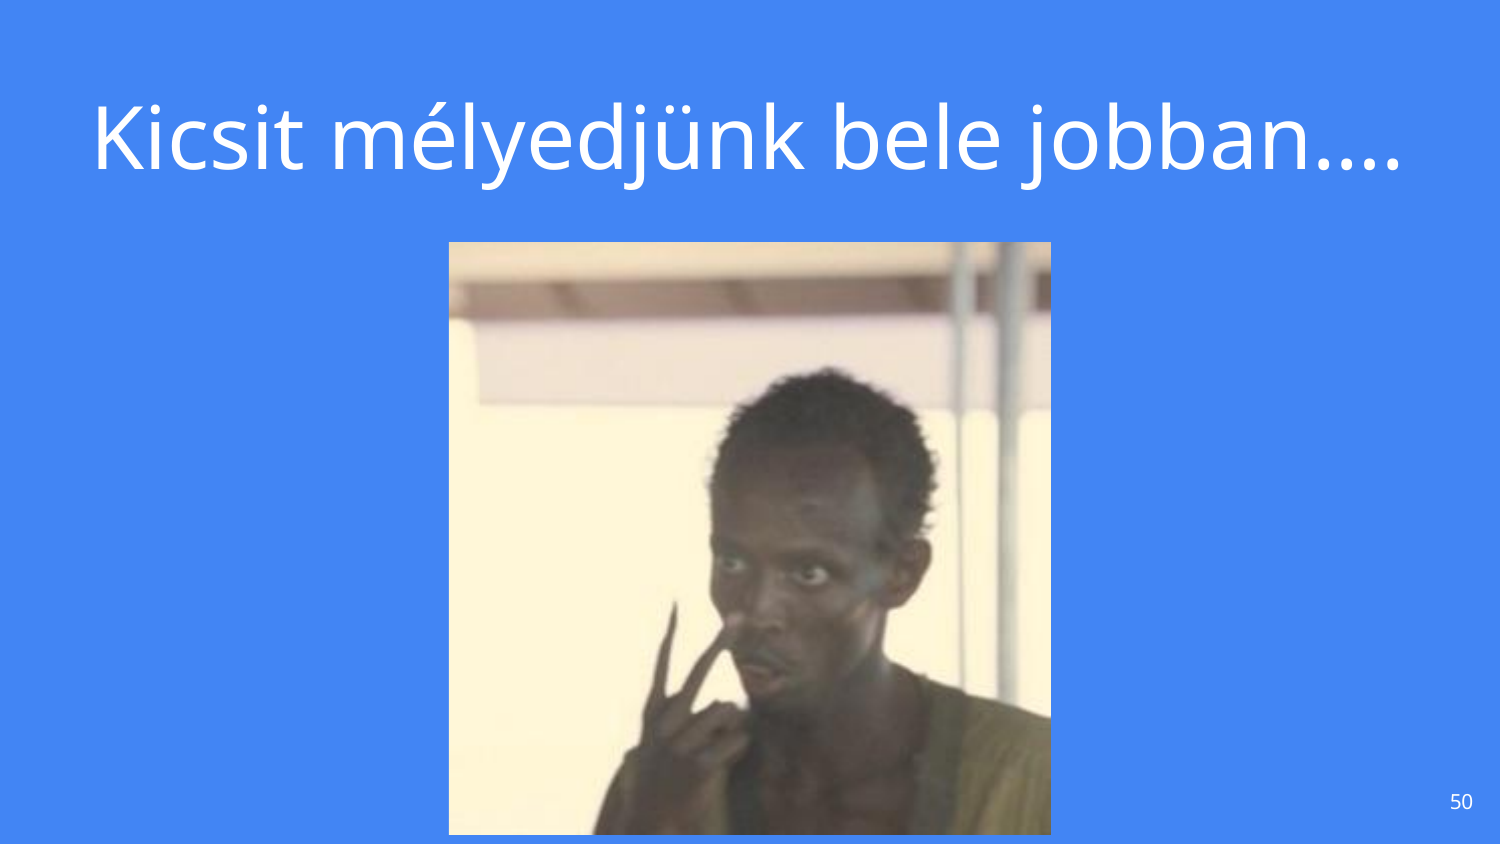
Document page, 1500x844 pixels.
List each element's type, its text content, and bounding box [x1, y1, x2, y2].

picture [448, 242, 1052, 836]
slide_number ‹#› [1398, 770, 1489, 835]
title Kicsit mélyedjünk bele jobban…. [75, 51, 1425, 218]
